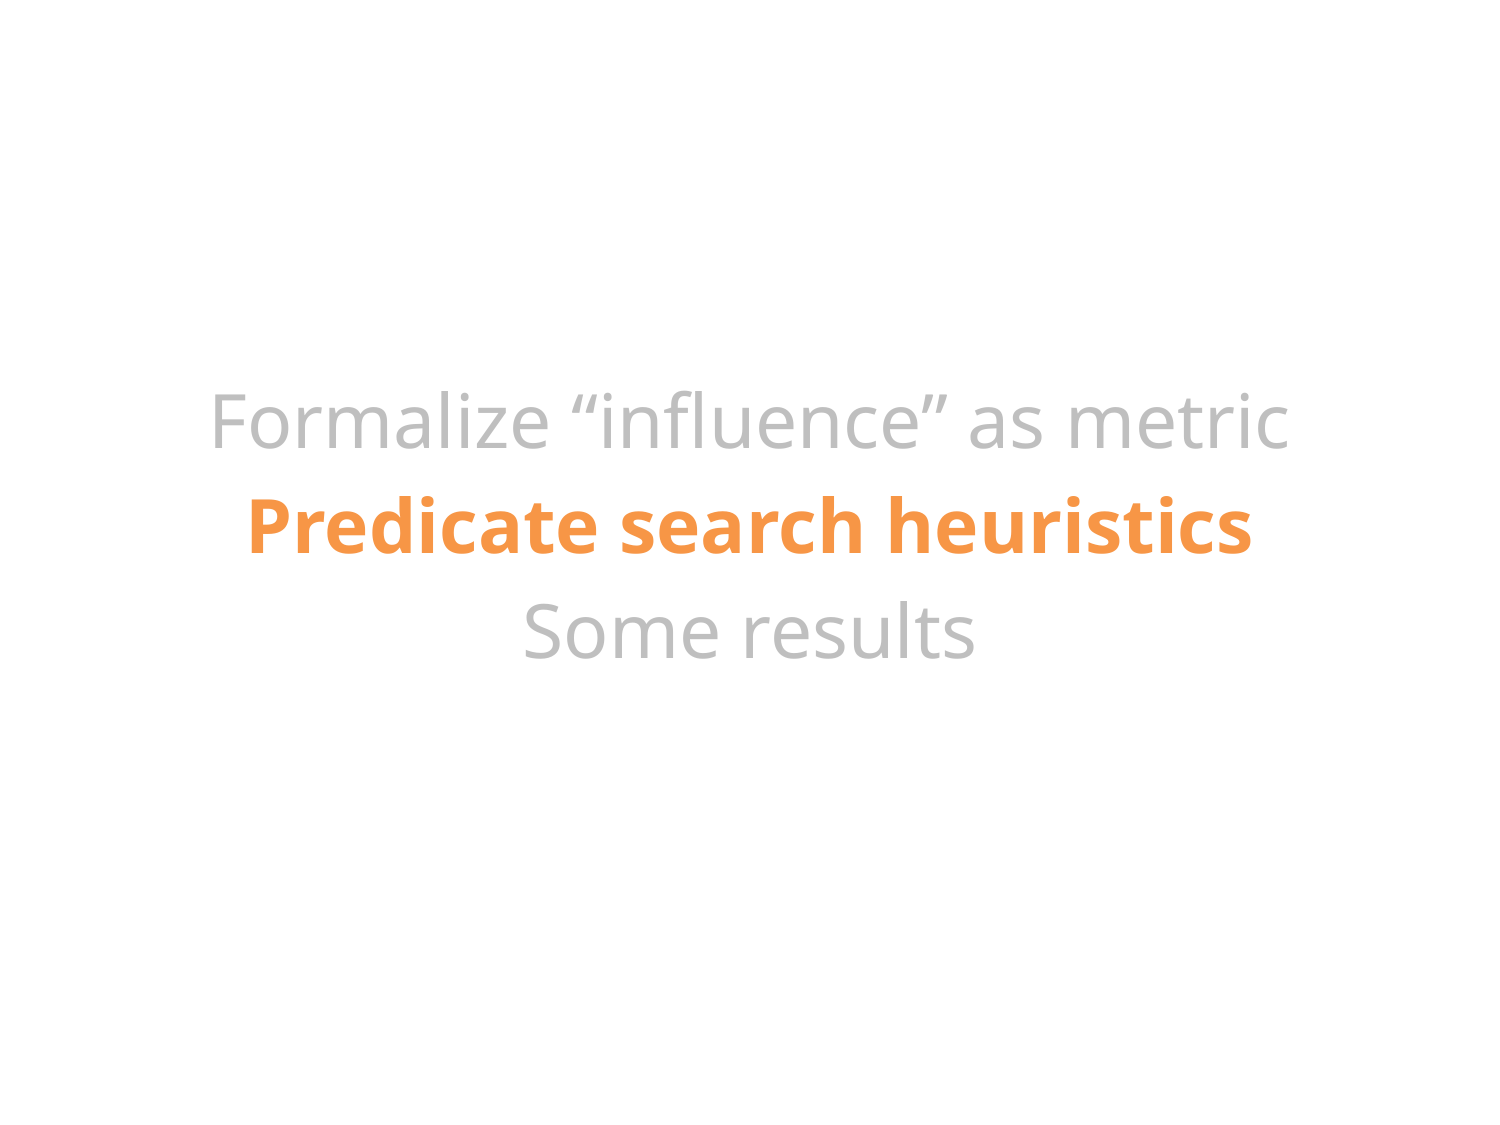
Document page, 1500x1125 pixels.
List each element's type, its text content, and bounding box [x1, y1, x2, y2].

list Formalize “influence” as metric Predicate search heuristics Some results [75, 365, 1425, 1005]
